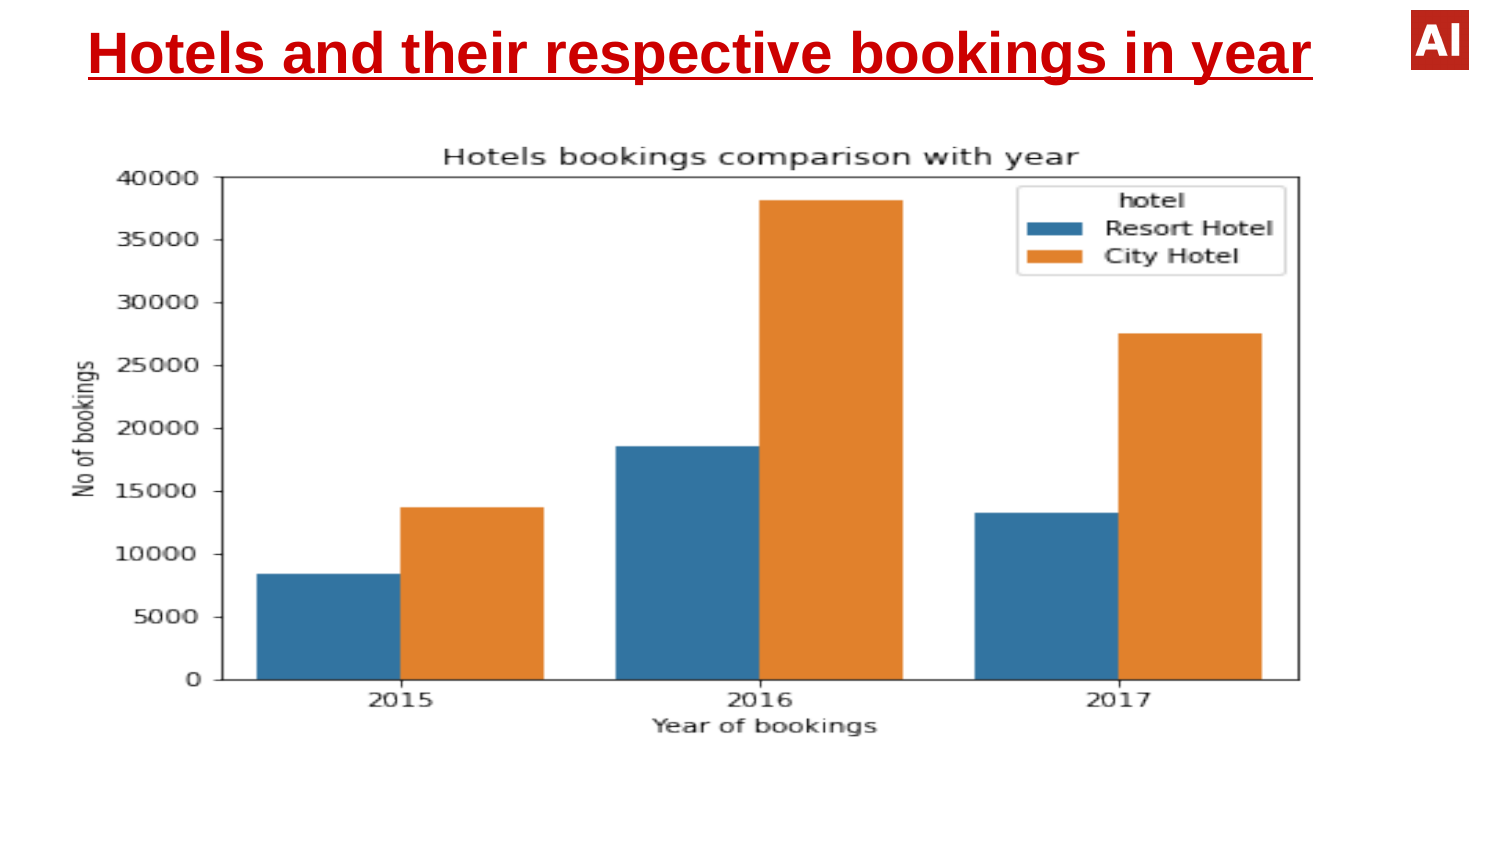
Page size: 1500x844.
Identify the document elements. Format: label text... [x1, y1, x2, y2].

picture [1411, 10, 1469, 70]
picture [56, 134, 1318, 751]
title Hotels and their respective bookings in year [1, 0, 1400, 94]
